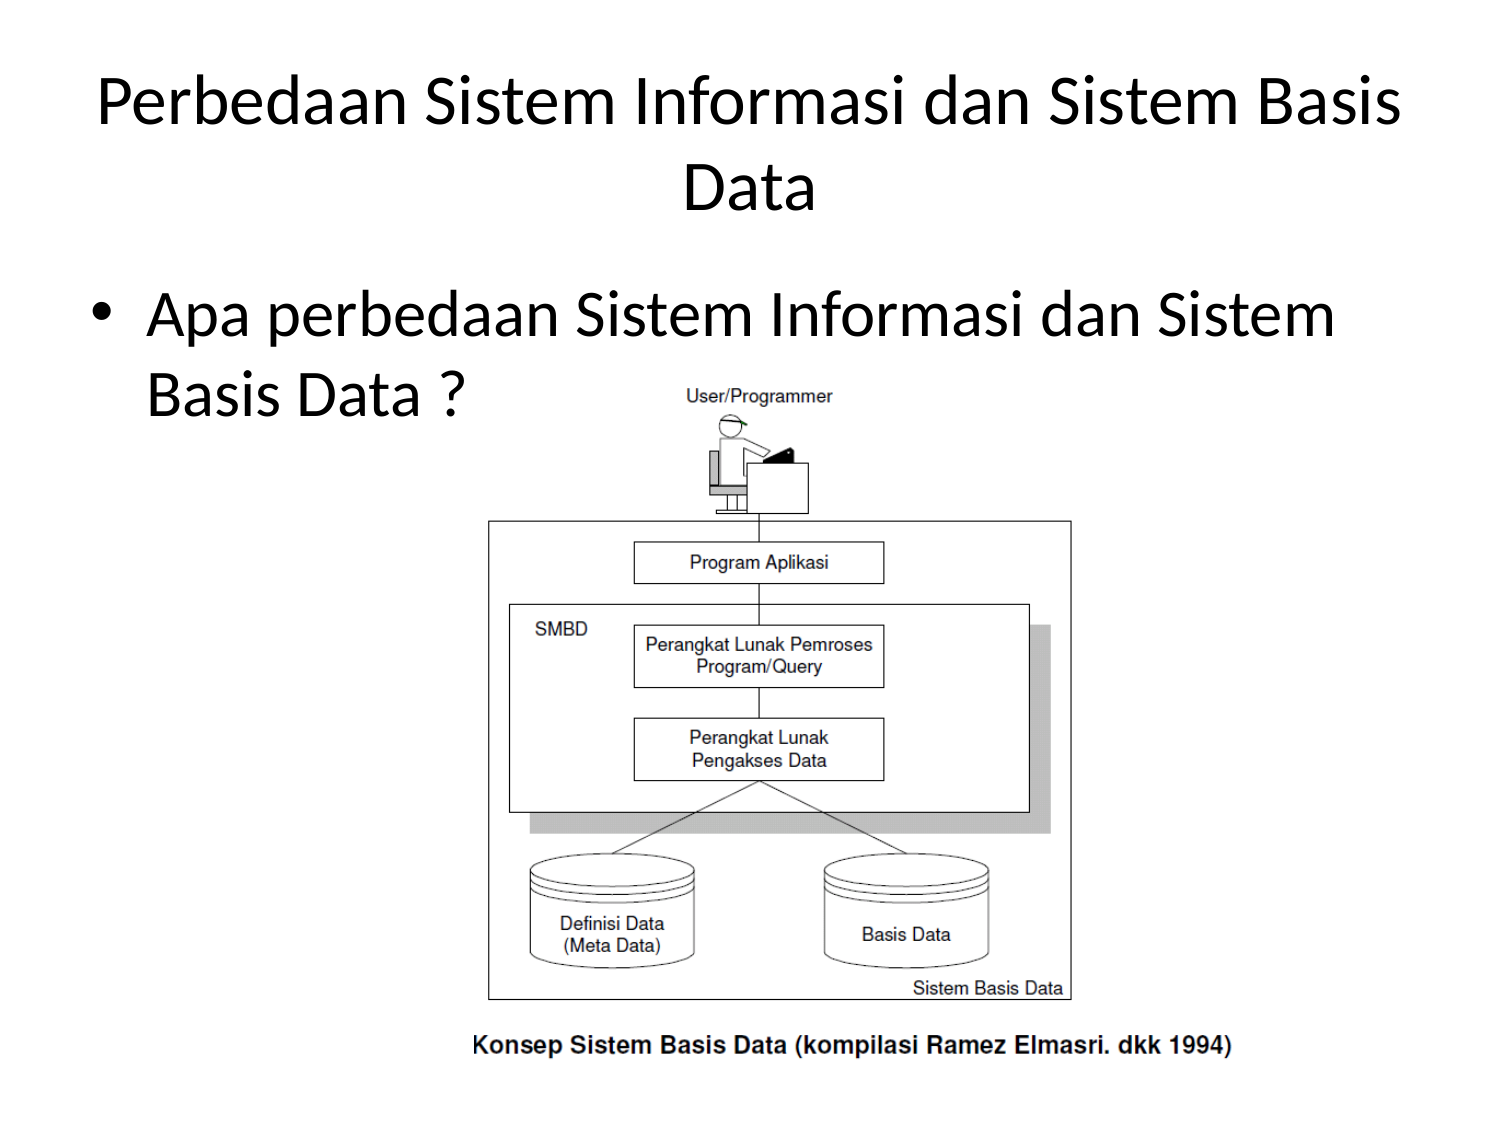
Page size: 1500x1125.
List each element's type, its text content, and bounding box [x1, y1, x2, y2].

title Perbedaan Sistem Informasi dan Sistem Basis Data [75, 45, 1425, 233]
list Apa perbedaan Sistem Informasi dan Sistem Basis Data ? [75, 262, 1425, 1005]
picture [474, 374, 1238, 1080]
